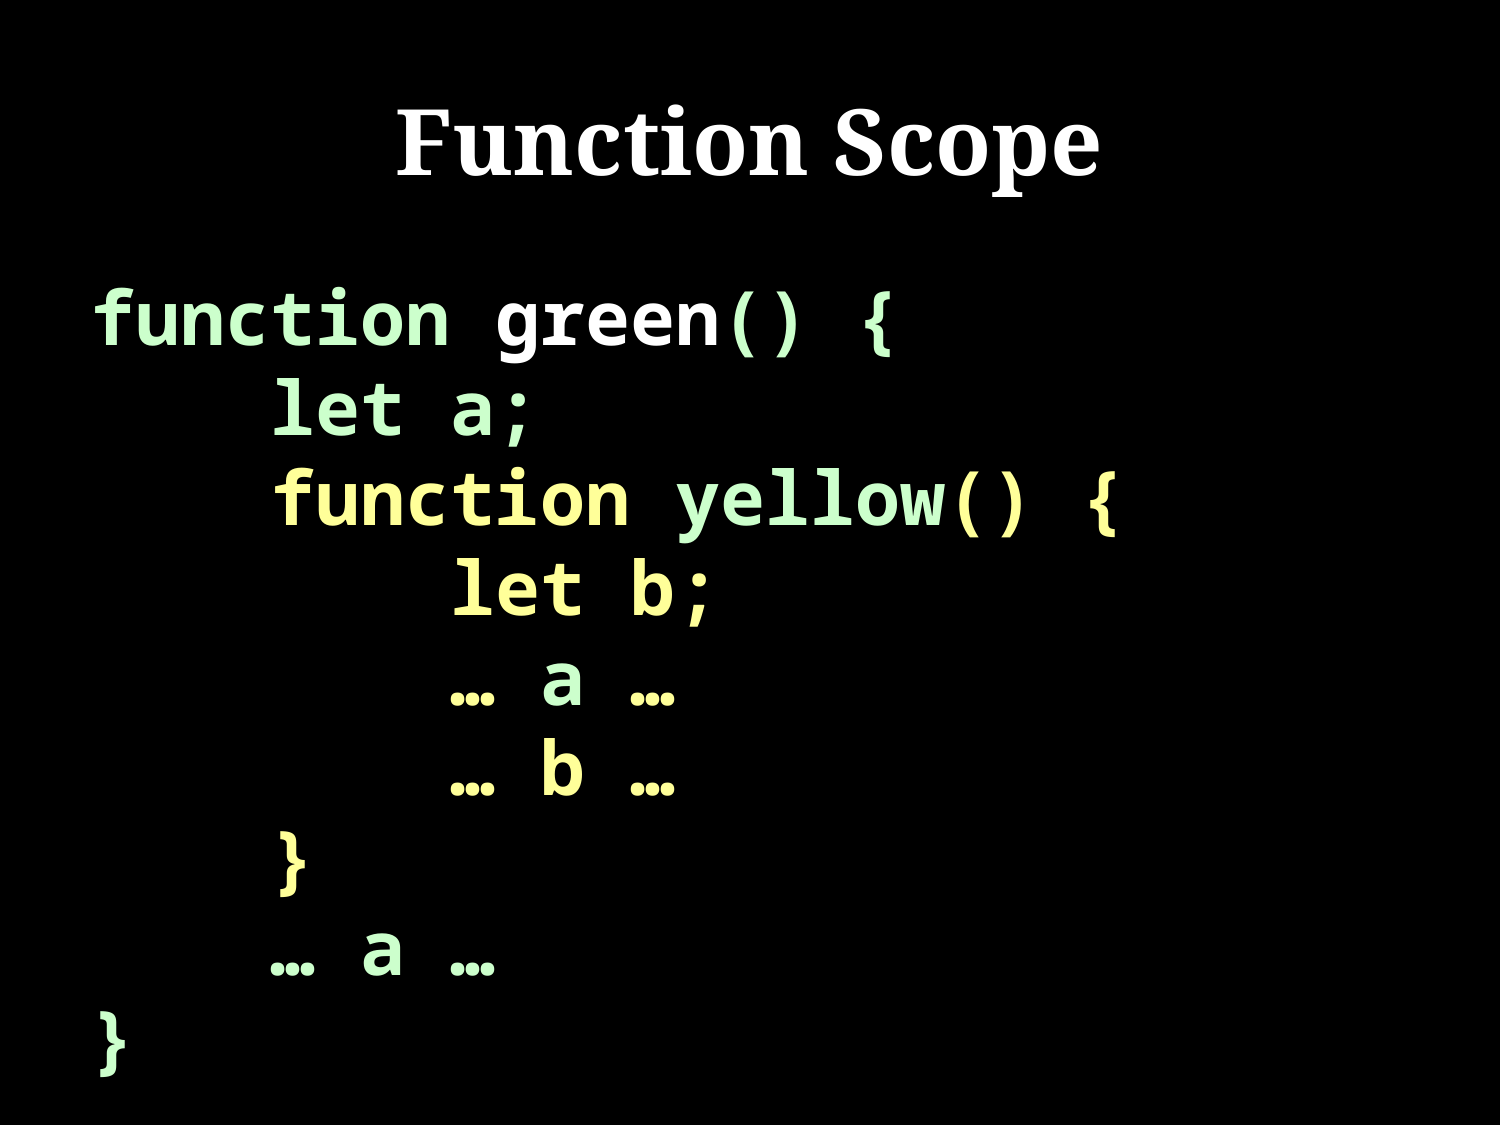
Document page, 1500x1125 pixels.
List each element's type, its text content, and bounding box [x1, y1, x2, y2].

title Function Scope [74, 44, 1426, 233]
list function green() { let a; function yellow() { let b; … a … … b … } … a … } [74, 262, 1426, 1101]
